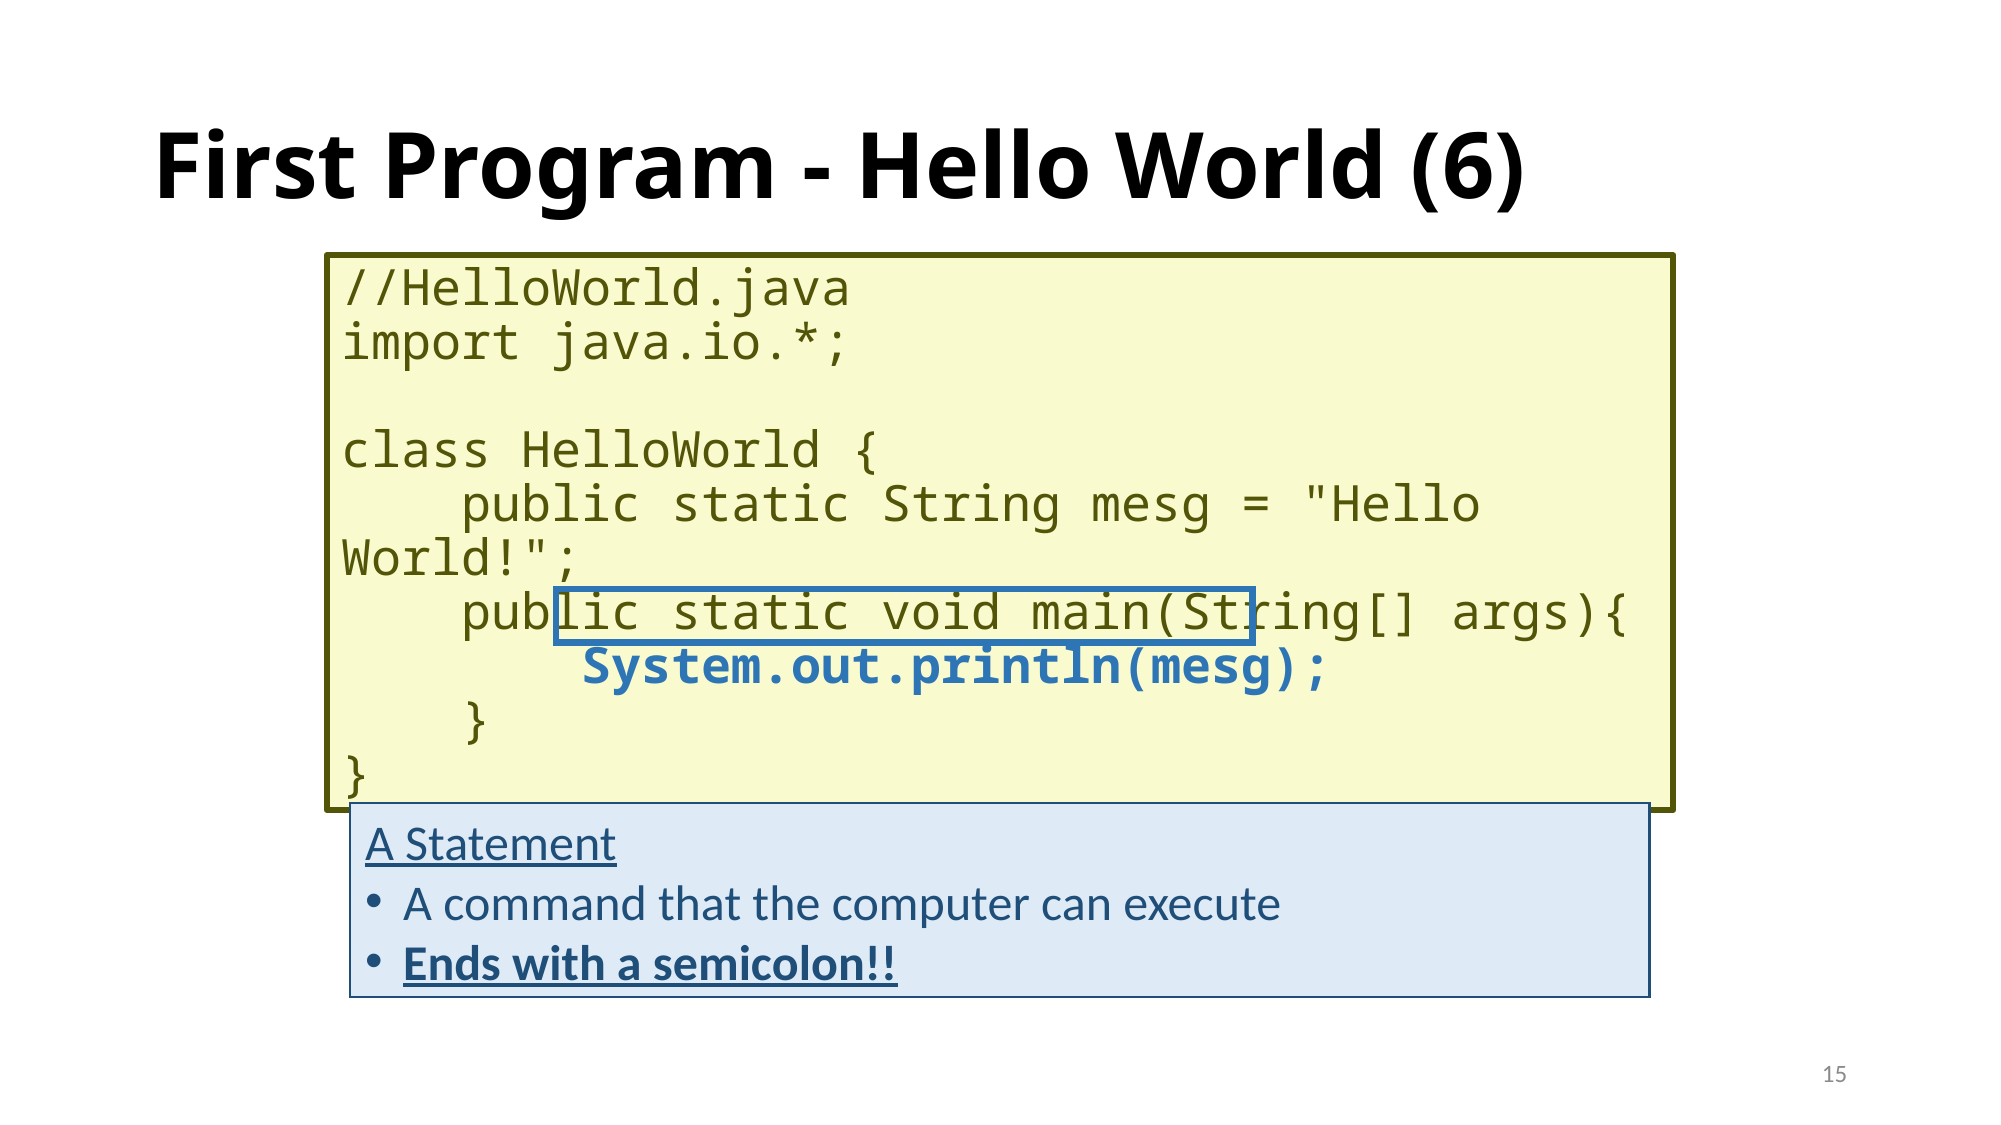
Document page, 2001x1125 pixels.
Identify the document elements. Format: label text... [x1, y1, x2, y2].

text_box //HelloWorld.java import java.io.*; class HelloWorld { public static String mesg = "Hello World!"; public static void main(String[] args){ System.out.println(mesg); } } [326, 255, 1674, 810]
text_box A Statement A command that the computer can execute Ends with a semicolon!! [349, 802, 1651, 998]
text_box [555, 588, 1254, 643]
slide_number 15 [1412, 1042, 1863, 1103]
title First Program - Hello World (6) [137, 59, 1863, 278]
